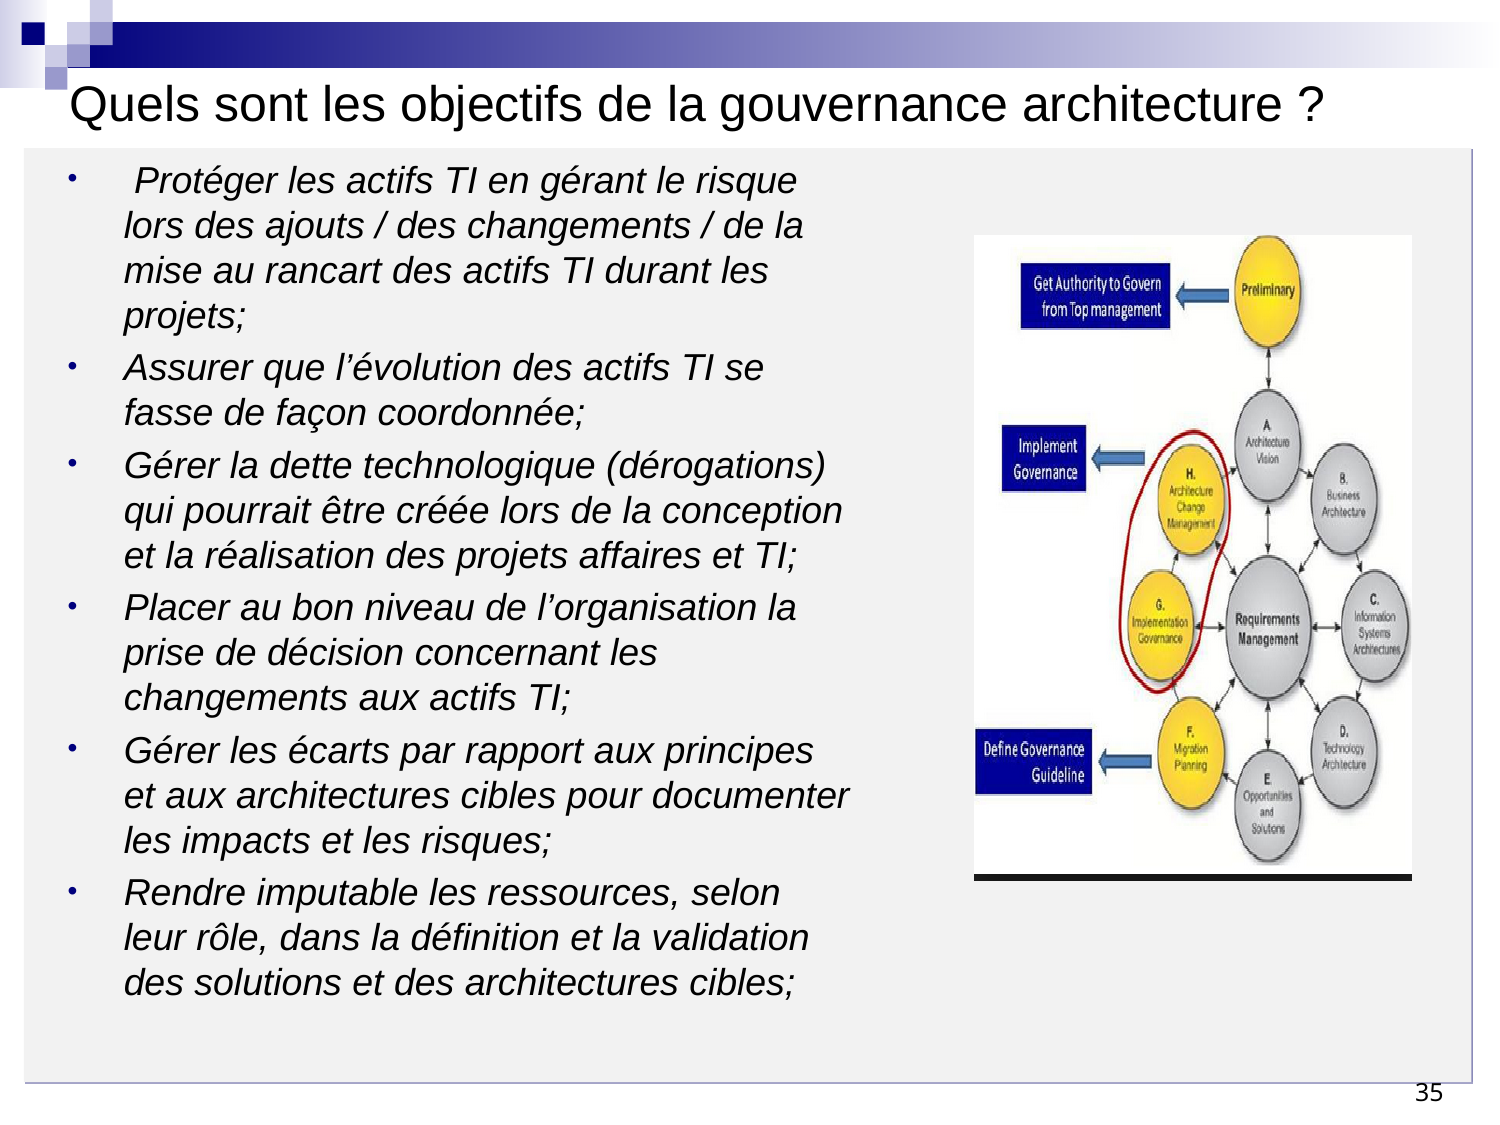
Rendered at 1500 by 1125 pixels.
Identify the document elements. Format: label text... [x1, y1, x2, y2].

list Protéger les actifs TI en gérant le risque lors des ajouts / des changements / de la mise au rancart des actifs TI durant les projets; Assurer que l’évolution des actifs TI se fasse de façon coordonnée; Gérer la dette technologique (dérogations) qui pourrait être créée lors de la conception et la réalisation des projets affaires et TI; Placer au bon niveau de l’organisation la prise de décision concernant les changements aux actifs TI; Gérer les écarts par rapport aux principes et aux architectures cibles pour documenter les impacts et les risques; Rendre imputable les ressources, selon leur rôle, dans la définition et la validation des solutions et des architectures cibles; [52, 147, 869, 1047]
title Quels sont les objectifs de la gouvernance architecture ? [54, 77, 1490, 126]
slide_number 35 [1352, 1090, 1459, 1118]
picture [974, 234, 1412, 881]
text_box [22, 146, 1474, 1084]
